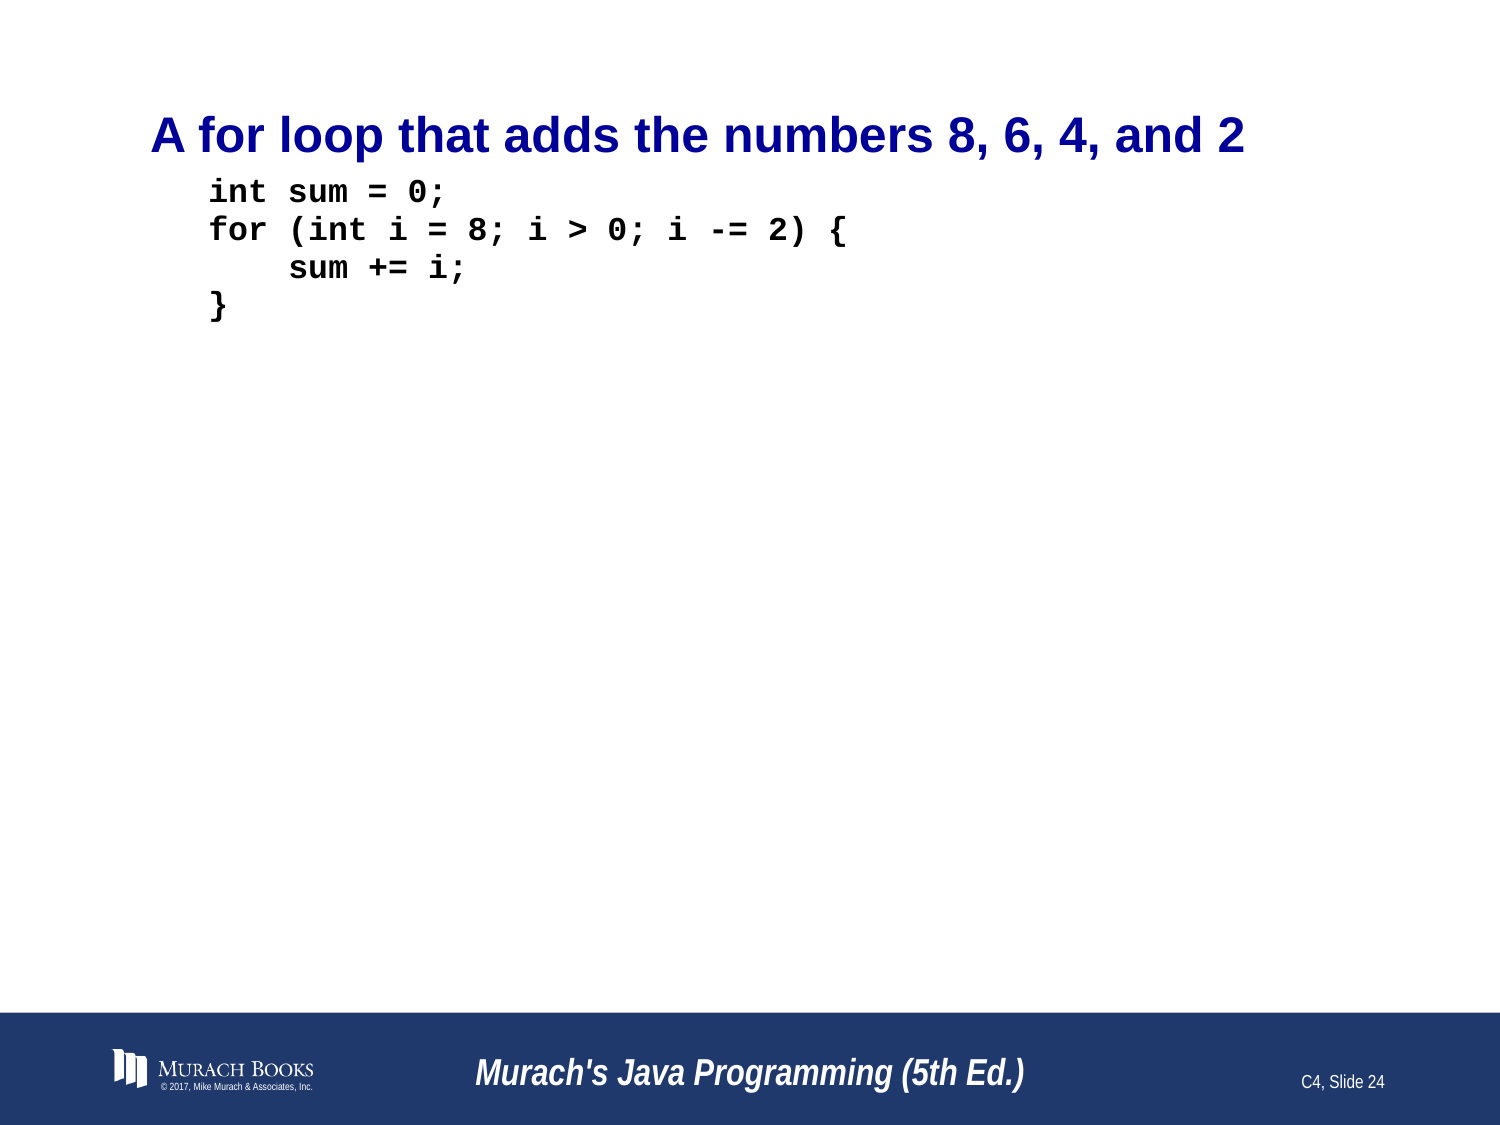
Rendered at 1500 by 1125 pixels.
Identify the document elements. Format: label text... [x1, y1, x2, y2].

title A for loop that adds the numbers 8, 6, 4, and 2 [150, 102, 1350, 164]
slide_number Murach's Java Programming (5th Ed.) [463, 1025, 1050, 1100]
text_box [150, 174, 1350, 328]
footer © 2017, Mike Murach & Associates, Inc. [12, 1025, 463, 1100]
slide_number C4, Slide 24 [1087, 1025, 1400, 1100]
